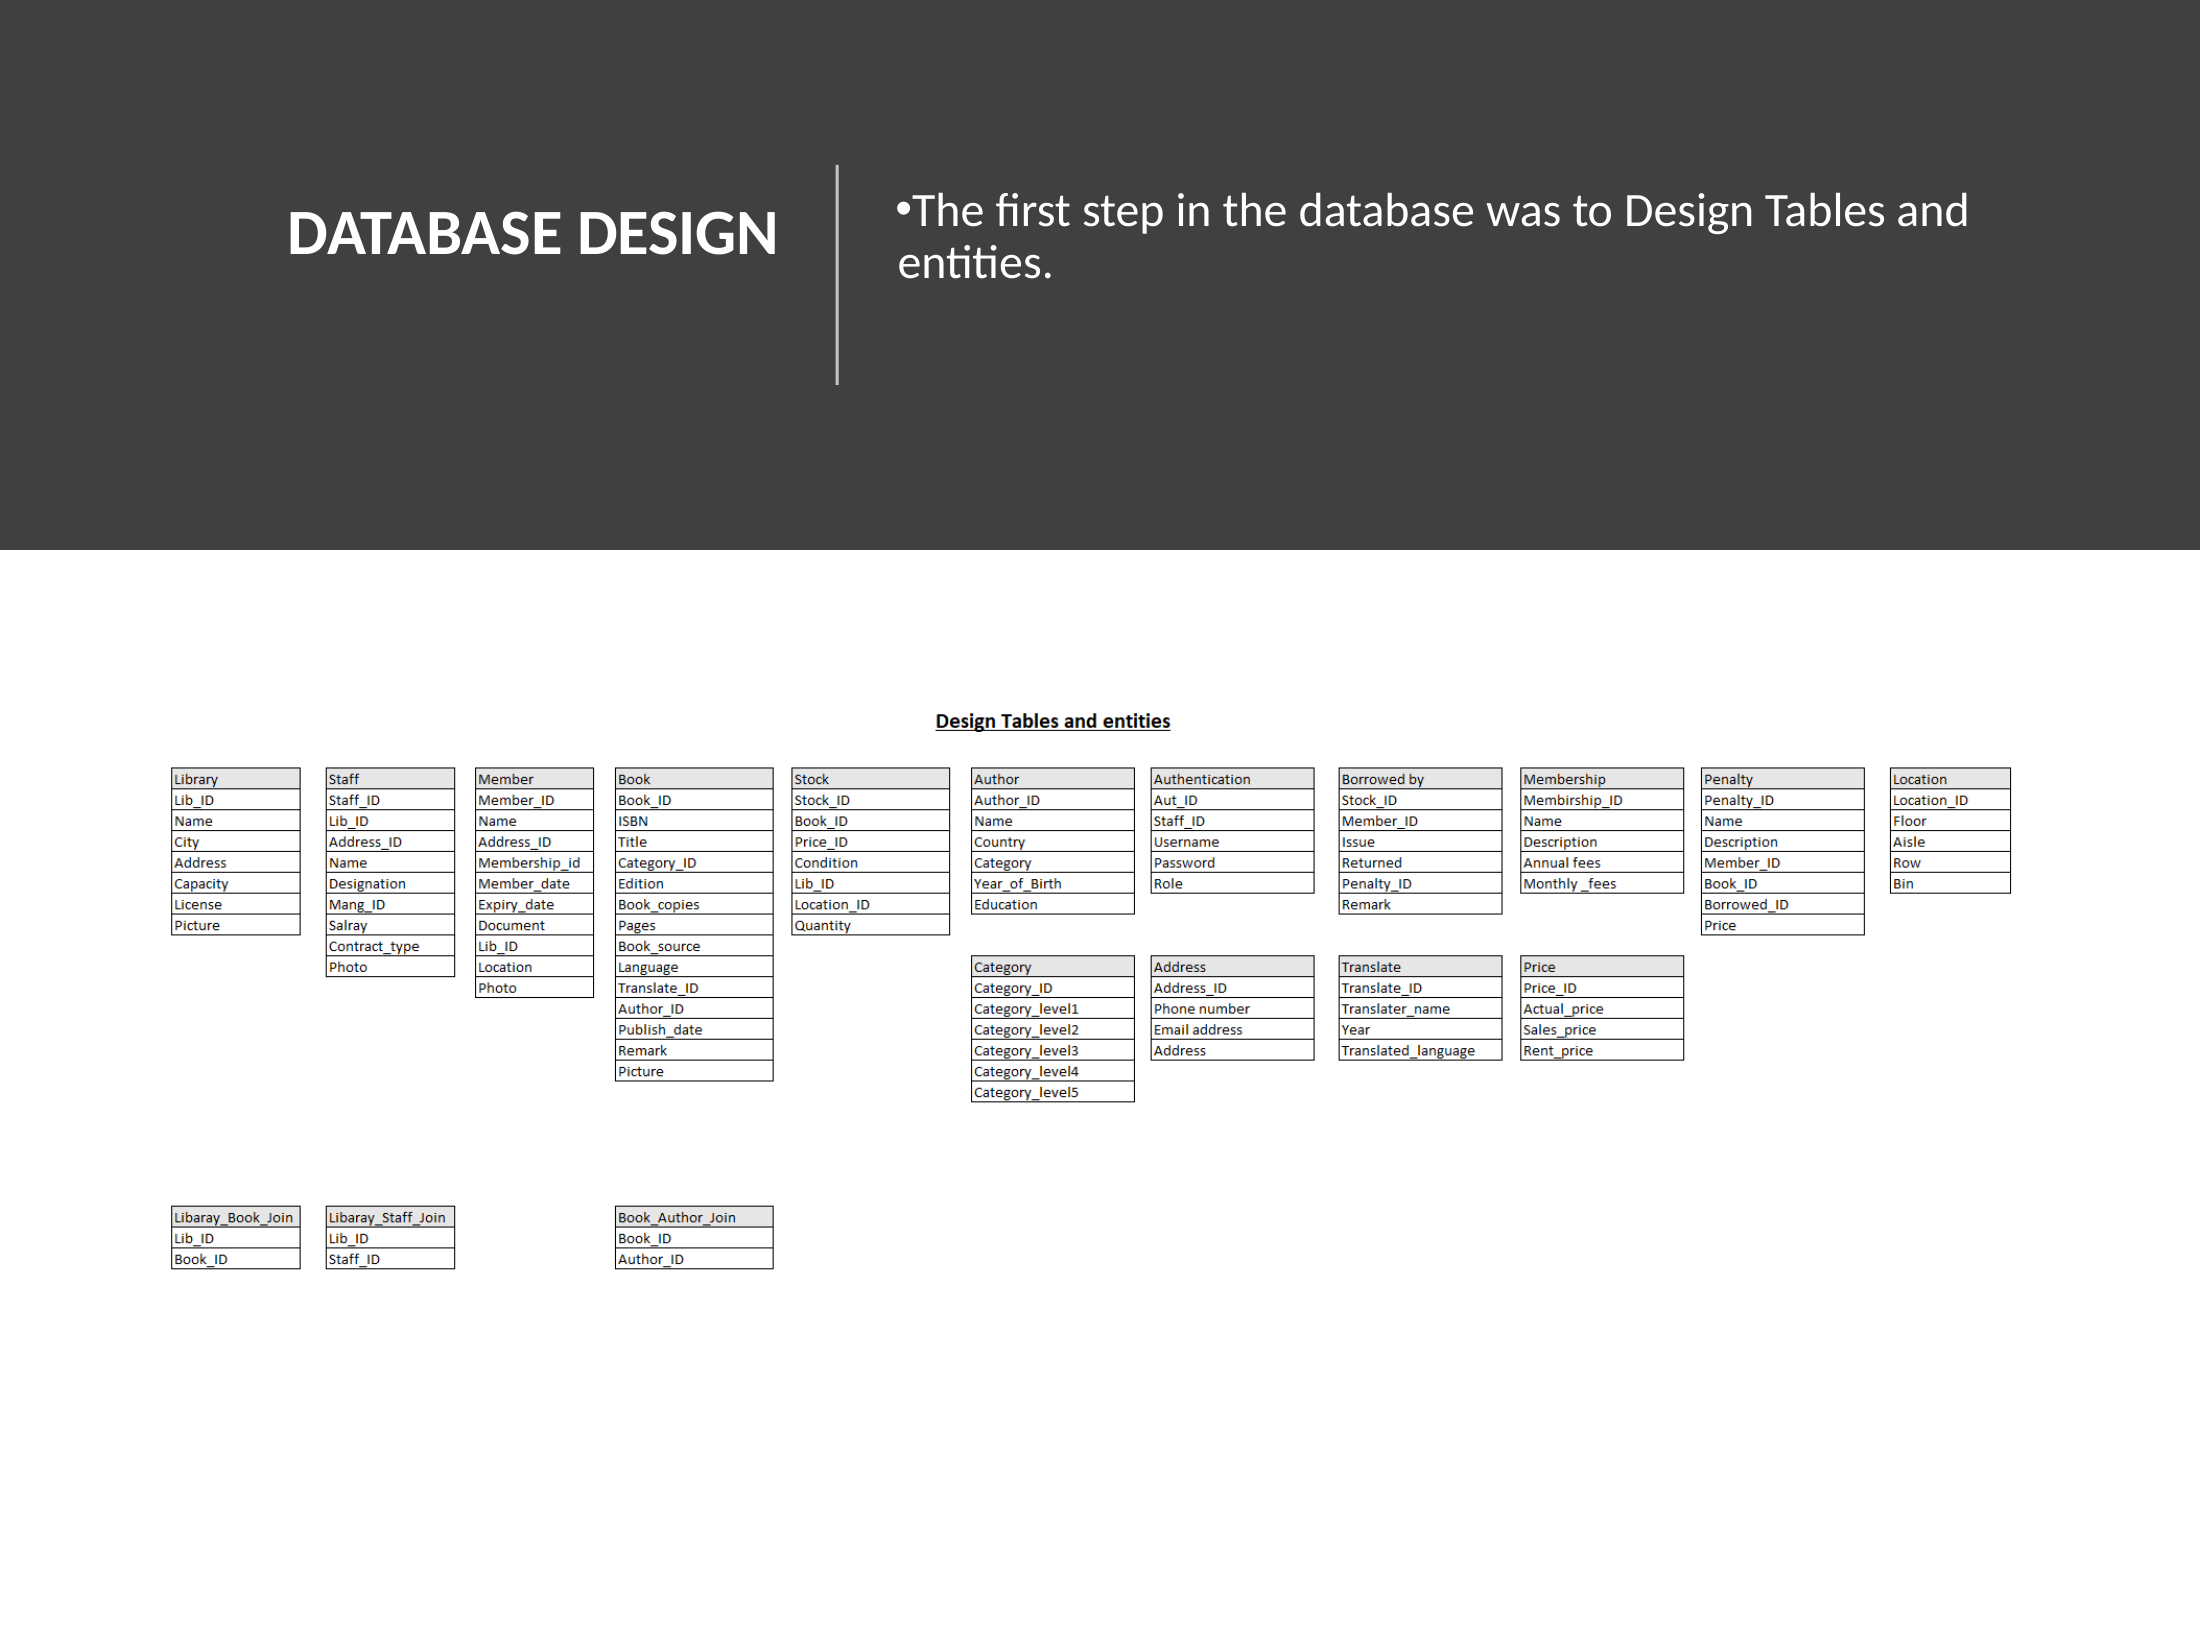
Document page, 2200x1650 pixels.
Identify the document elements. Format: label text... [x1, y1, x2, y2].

text_box [0, 0, 2200, 552]
picture [143, 683, 2056, 1454]
text_box DATABASE DESIGN [143, 115, 795, 435]
text_box The first step in the database was to Design Tables and entities. [880, 99, 2056, 451]
